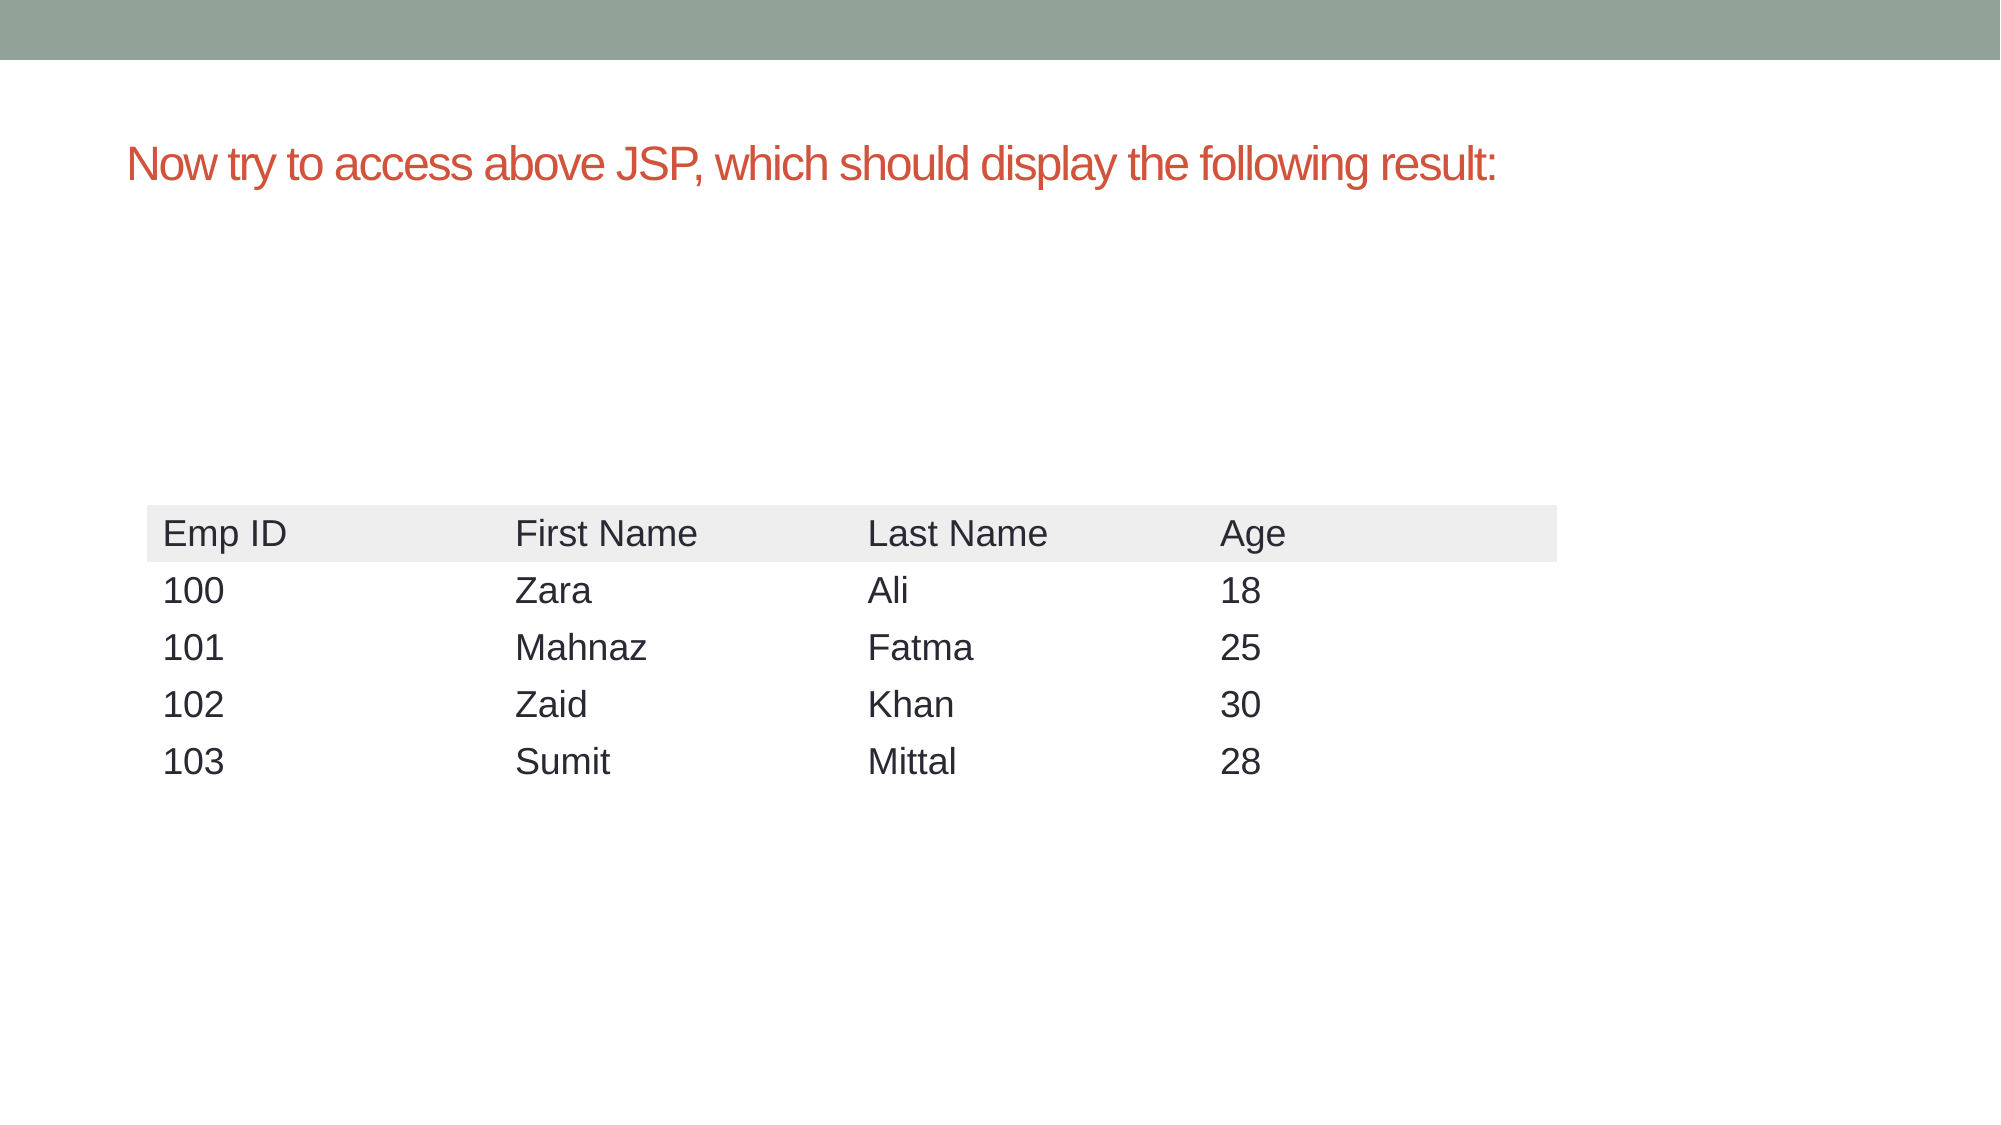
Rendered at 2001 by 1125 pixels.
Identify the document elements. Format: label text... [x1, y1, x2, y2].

table_cell 25 [1205, 619, 1557, 676]
table_cell 30 [1205, 676, 1557, 733]
table_cell Khan [852, 676, 1205, 733]
table_header Last Name [852, 505, 1205, 562]
table_header Age [1205, 505, 1557, 562]
table_cell Fatma [852, 619, 1205, 676]
table_header Emp ID [147, 505, 500, 562]
table_header First Name [500, 505, 852, 562]
table_cell Mahnaz [500, 619, 852, 676]
title Now try to access above JSP, which should display the following result: [111, 99, 1522, 222]
table_cell 28 [1205, 733, 1557, 790]
table_cell 103 [147, 733, 500, 790]
table_cell 100 [147, 562, 500, 619]
table_cell 101 [147, 619, 500, 676]
table_cell Zara [500, 562, 852, 619]
table_cell Zaid [500, 676, 852, 733]
table_cell Ali [852, 562, 1205, 619]
table_cell 18 [1205, 562, 1557, 619]
table_cell Mittal [852, 733, 1205, 790]
table_cell 102 [147, 676, 500, 733]
table_cell Sumit [500, 733, 852, 790]
